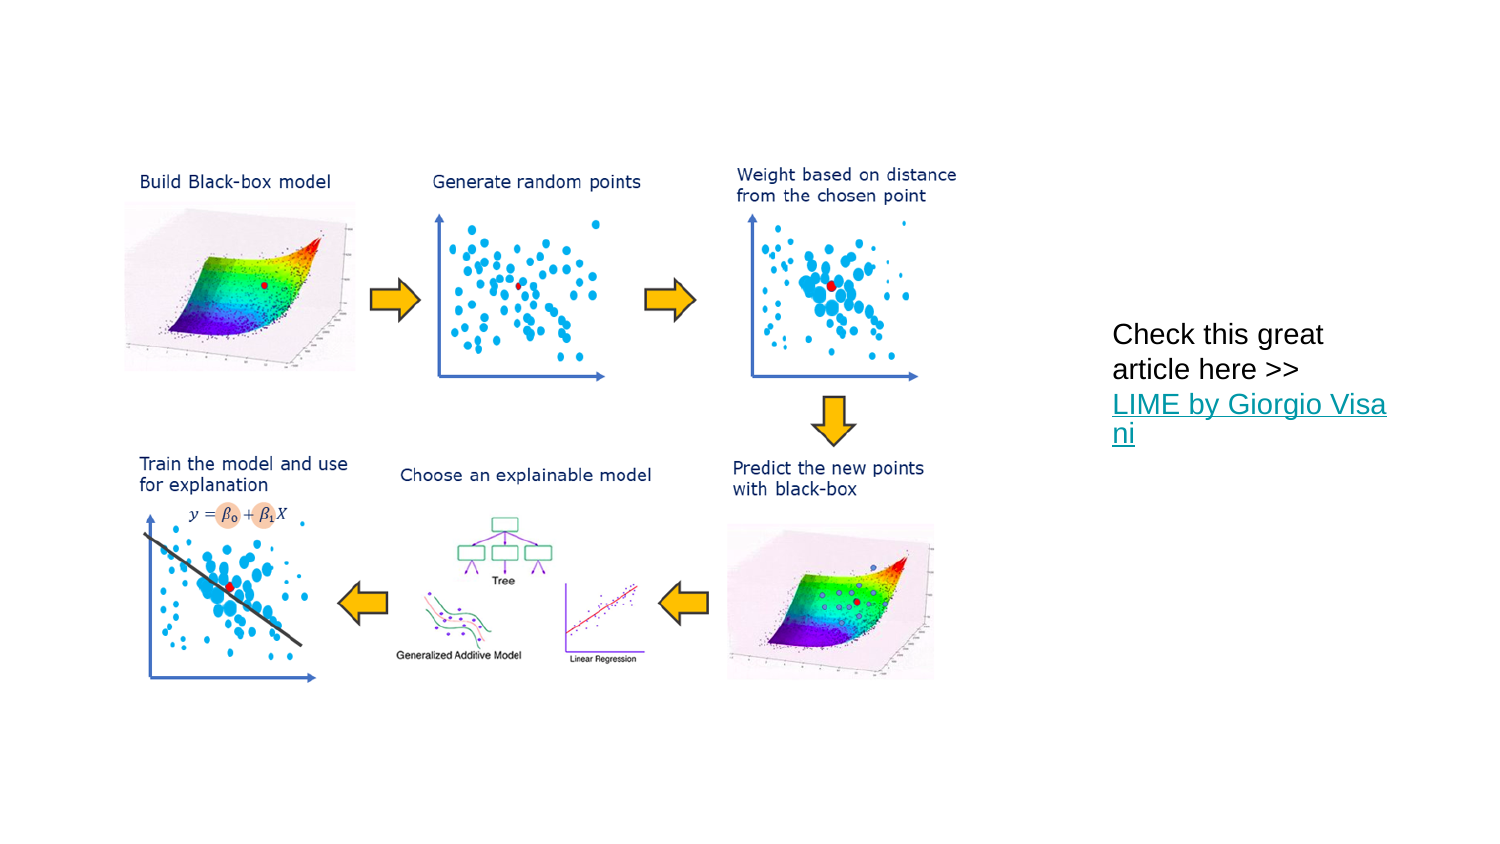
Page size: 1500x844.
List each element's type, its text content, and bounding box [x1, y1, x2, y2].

text_box Check this great article here >> LIME by Giorgio Visani [1097, 300, 1416, 435]
picture [23, 132, 1053, 712]
